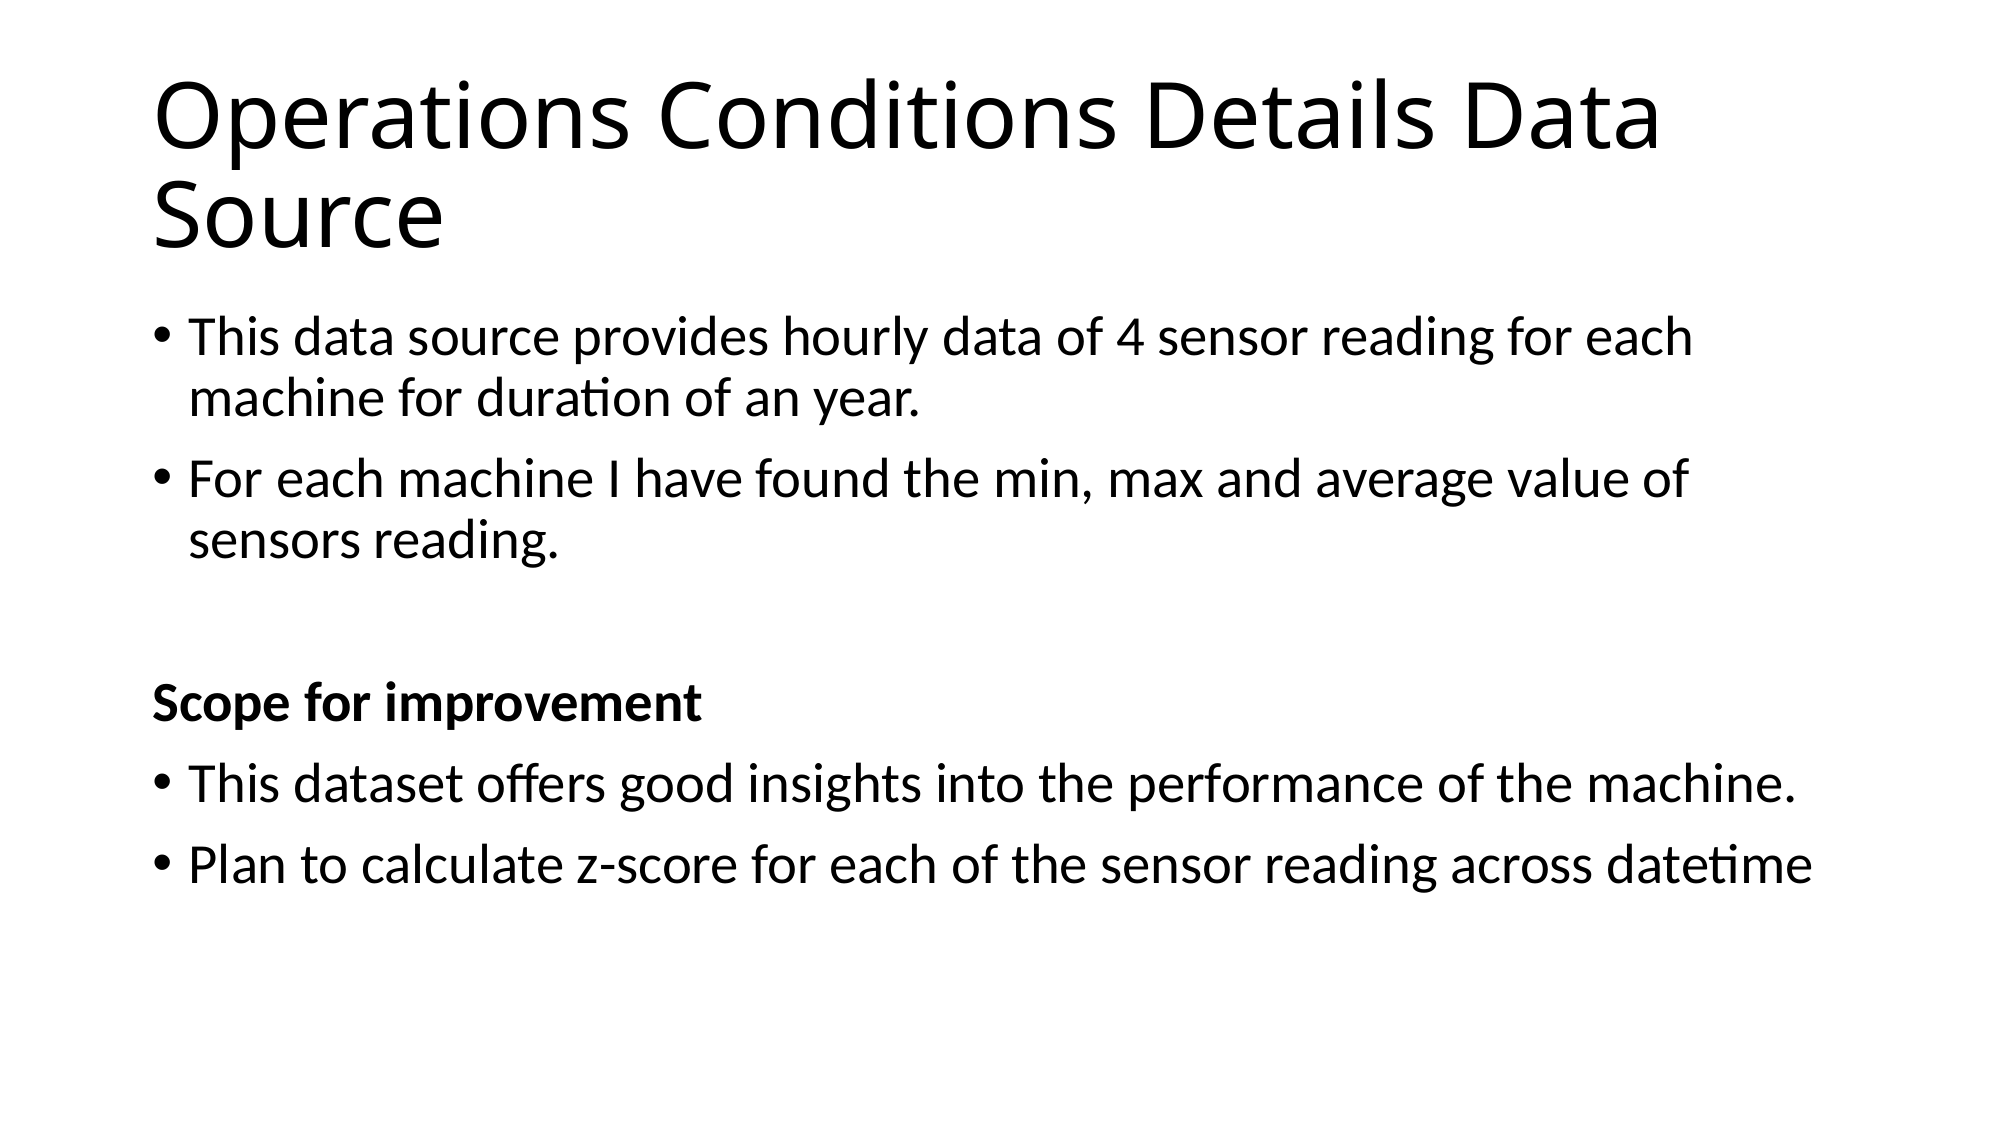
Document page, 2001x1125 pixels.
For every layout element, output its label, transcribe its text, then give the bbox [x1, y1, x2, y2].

title Operations Conditions Details Data Source [137, 59, 1863, 278]
list This data source provides hourly data of 4 sensor reading for each machine for duration of an year. For each machine I have found the min, max and average value of sensors reading. Scope for improvement This dataset offers good insights into the performance of the machine. Plan to calculate z-score for each of the sensor reading across datetime [137, 299, 1863, 1014]
